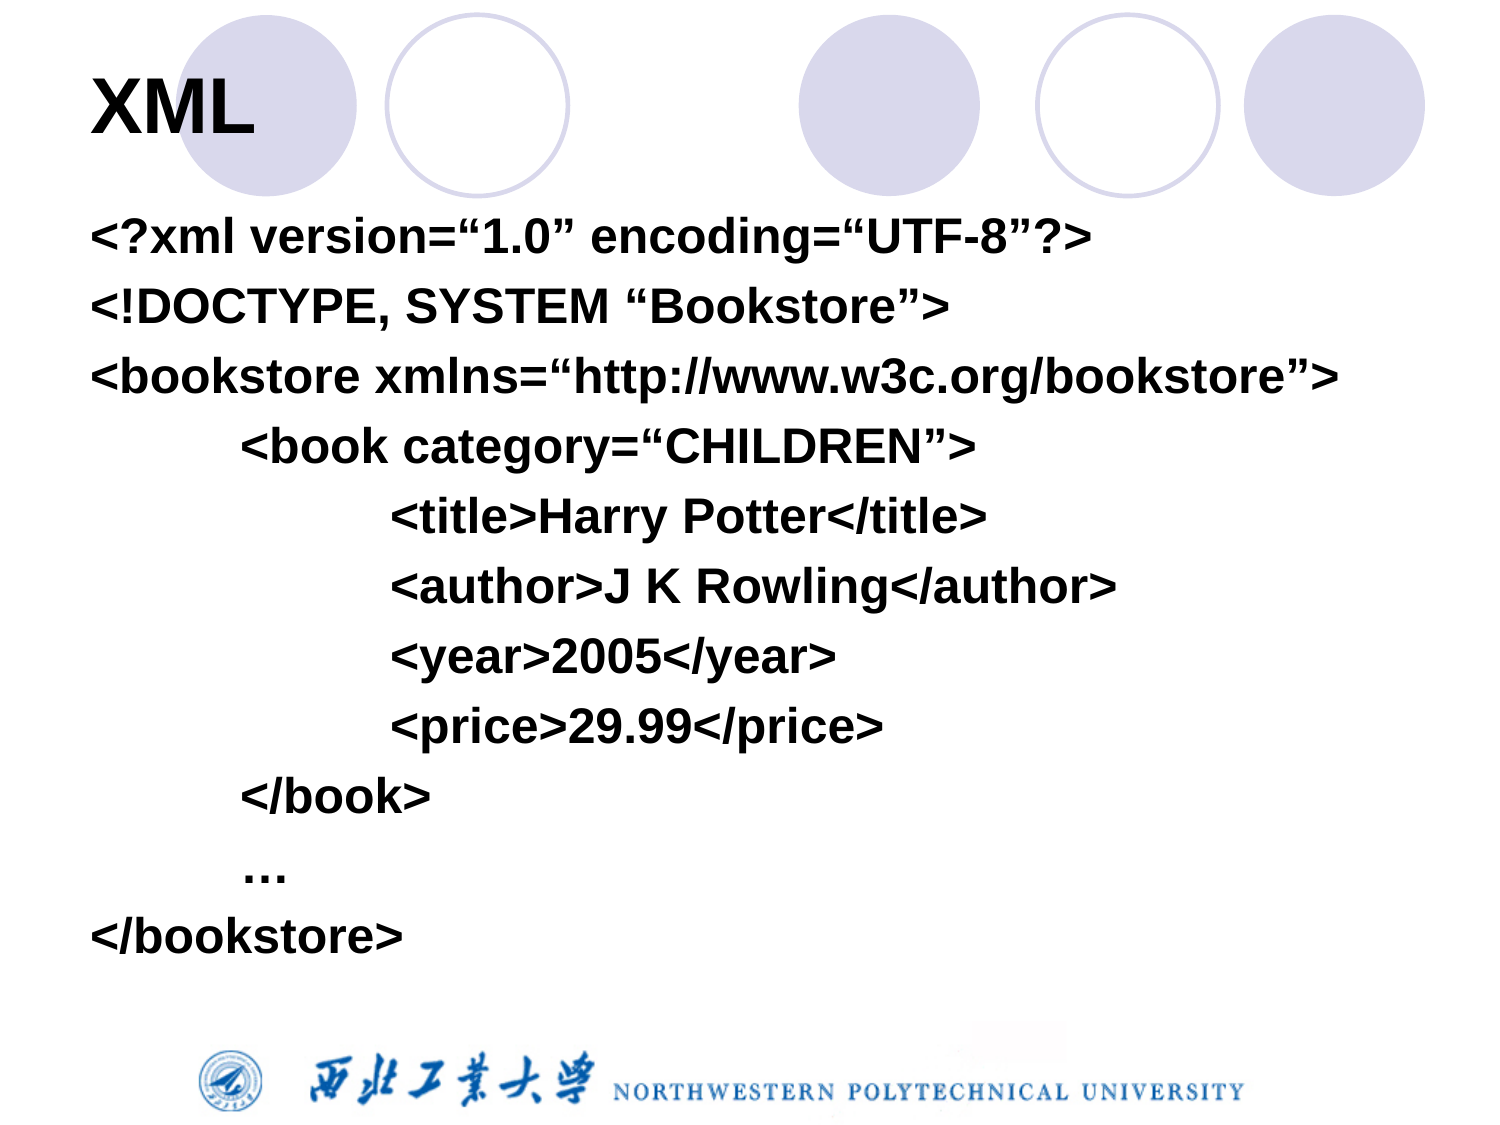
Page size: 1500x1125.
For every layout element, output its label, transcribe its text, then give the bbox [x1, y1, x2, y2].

title XML [75, 19, 1425, 185]
list <?xml version=“1.0” encoding=“UTF-8”?> <!DOCTYPE, SYSTEM “Bookstore”> <bookstore xmlns=“http://www.w3c.org/bookstore”> <book category=“CHILDREN”> <title>Harry Potter</title> <author>J K Rowling</author> <year>2005</year> <price>29.99</price> </book> … </bookstore> [75, 196, 1425, 1035]
picture [0, 1021, 1500, 1125]
